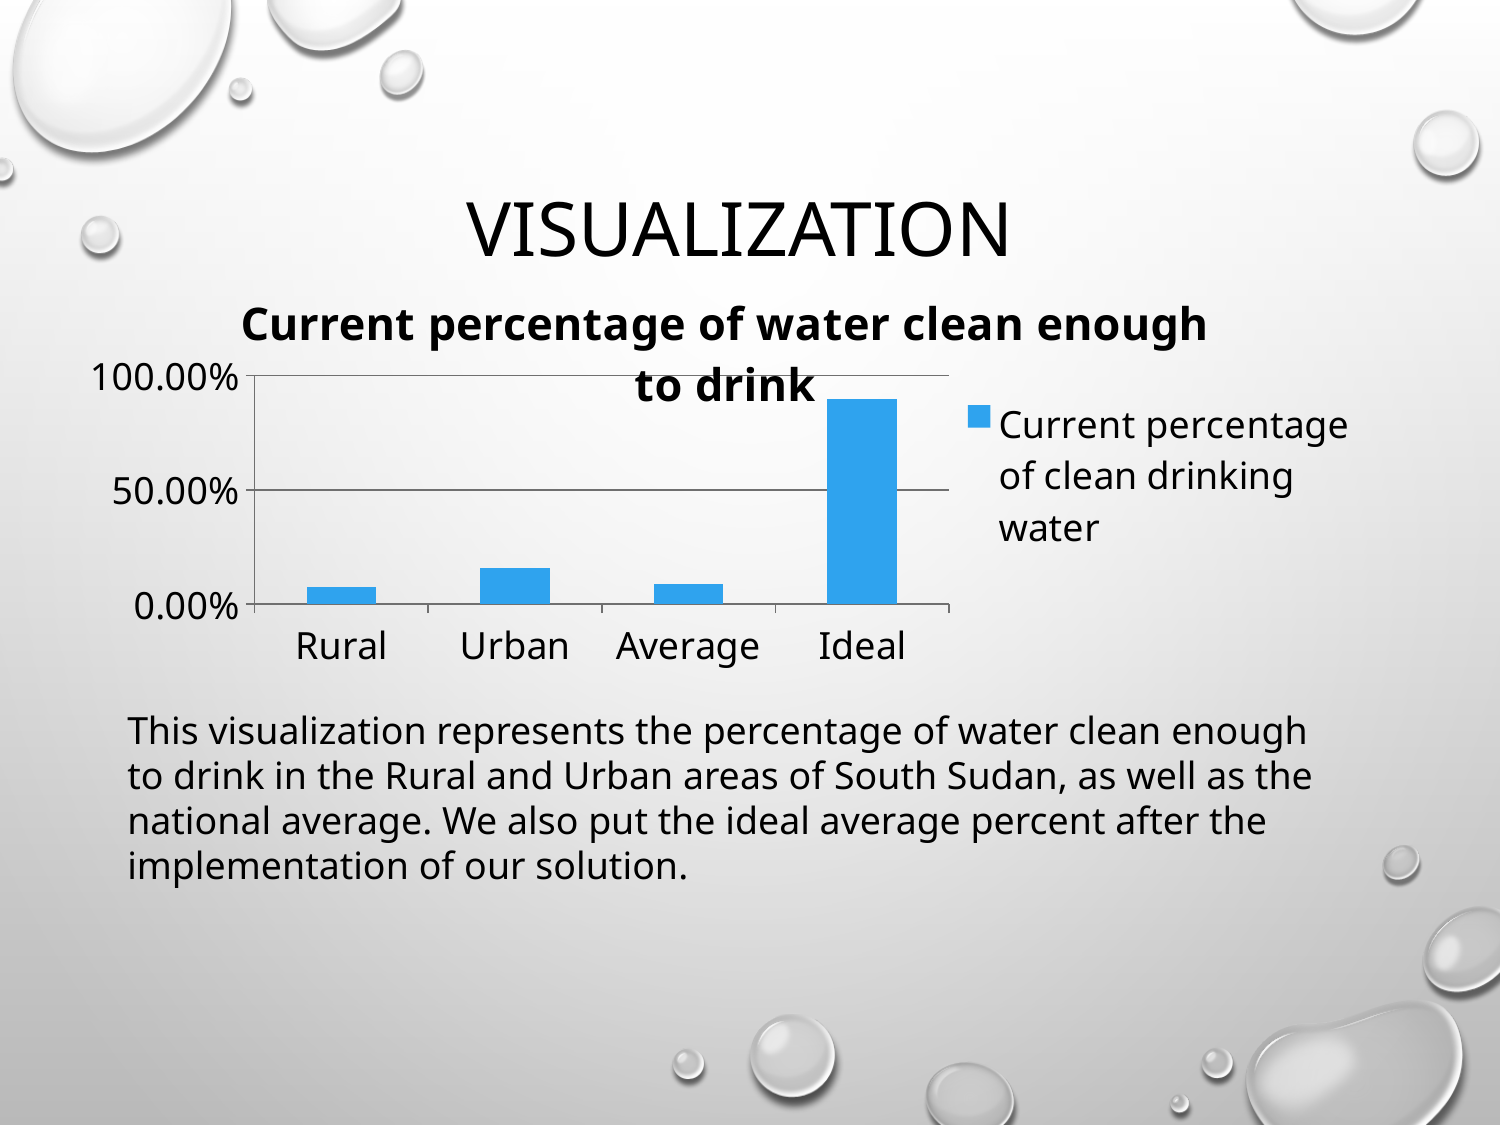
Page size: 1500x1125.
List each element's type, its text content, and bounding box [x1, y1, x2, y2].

text_box This visualization represents the percentage of water clean enough to drink in the Rural and Urban areas of South Sudan, as well as the national average. We also put the ideal average percent after the implementation of our solution. [112, 699, 1350, 895]
chart [74, 262, 1376, 688]
picture [0, 0, 1500, 1125]
title Visualization [112, 101, 1388, 364]
